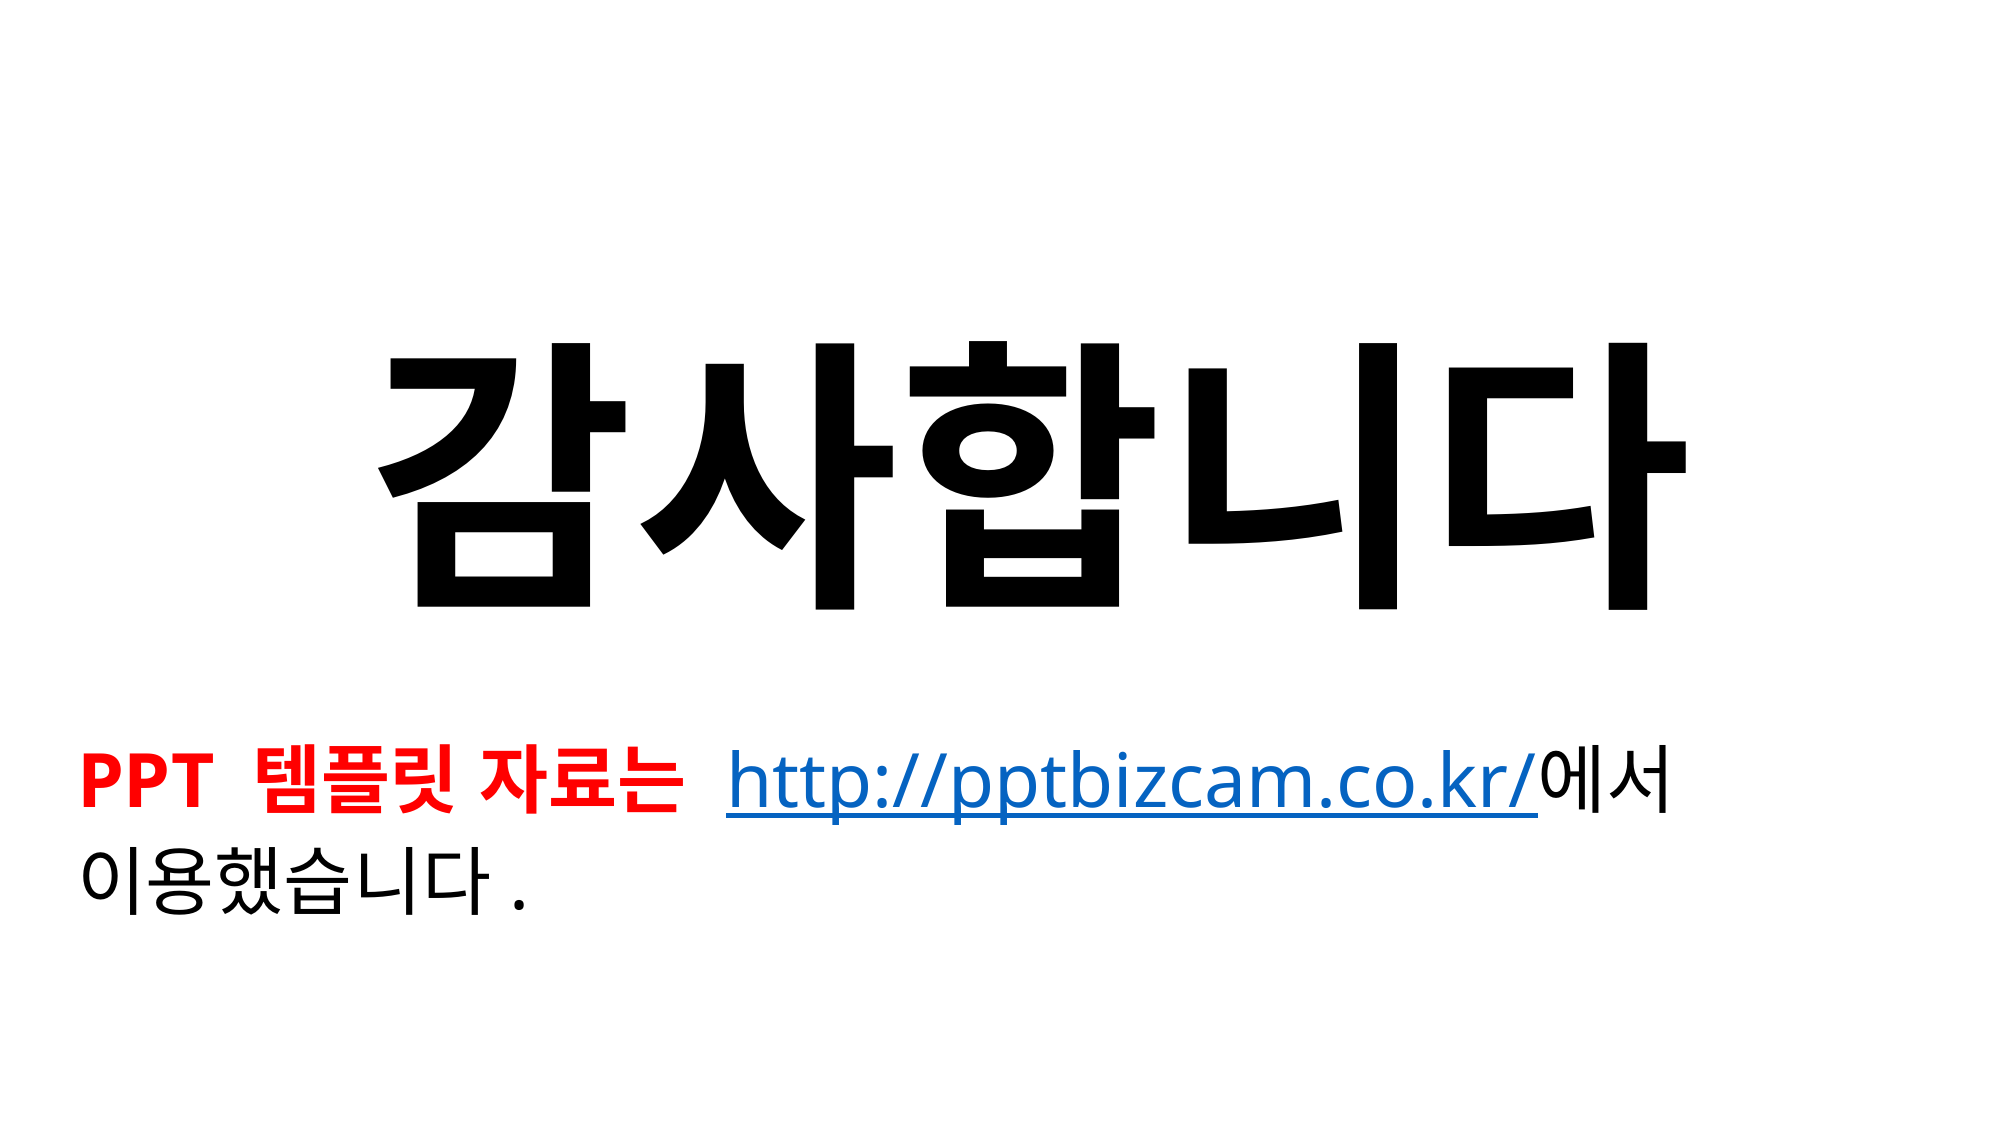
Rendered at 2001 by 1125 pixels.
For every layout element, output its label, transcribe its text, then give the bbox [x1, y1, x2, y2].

text_box 감사합니다 PPT 템플릿 자료는 http://pptbizcam.co.kr/에서 이용했습니다. [62, 289, 2000, 932]
